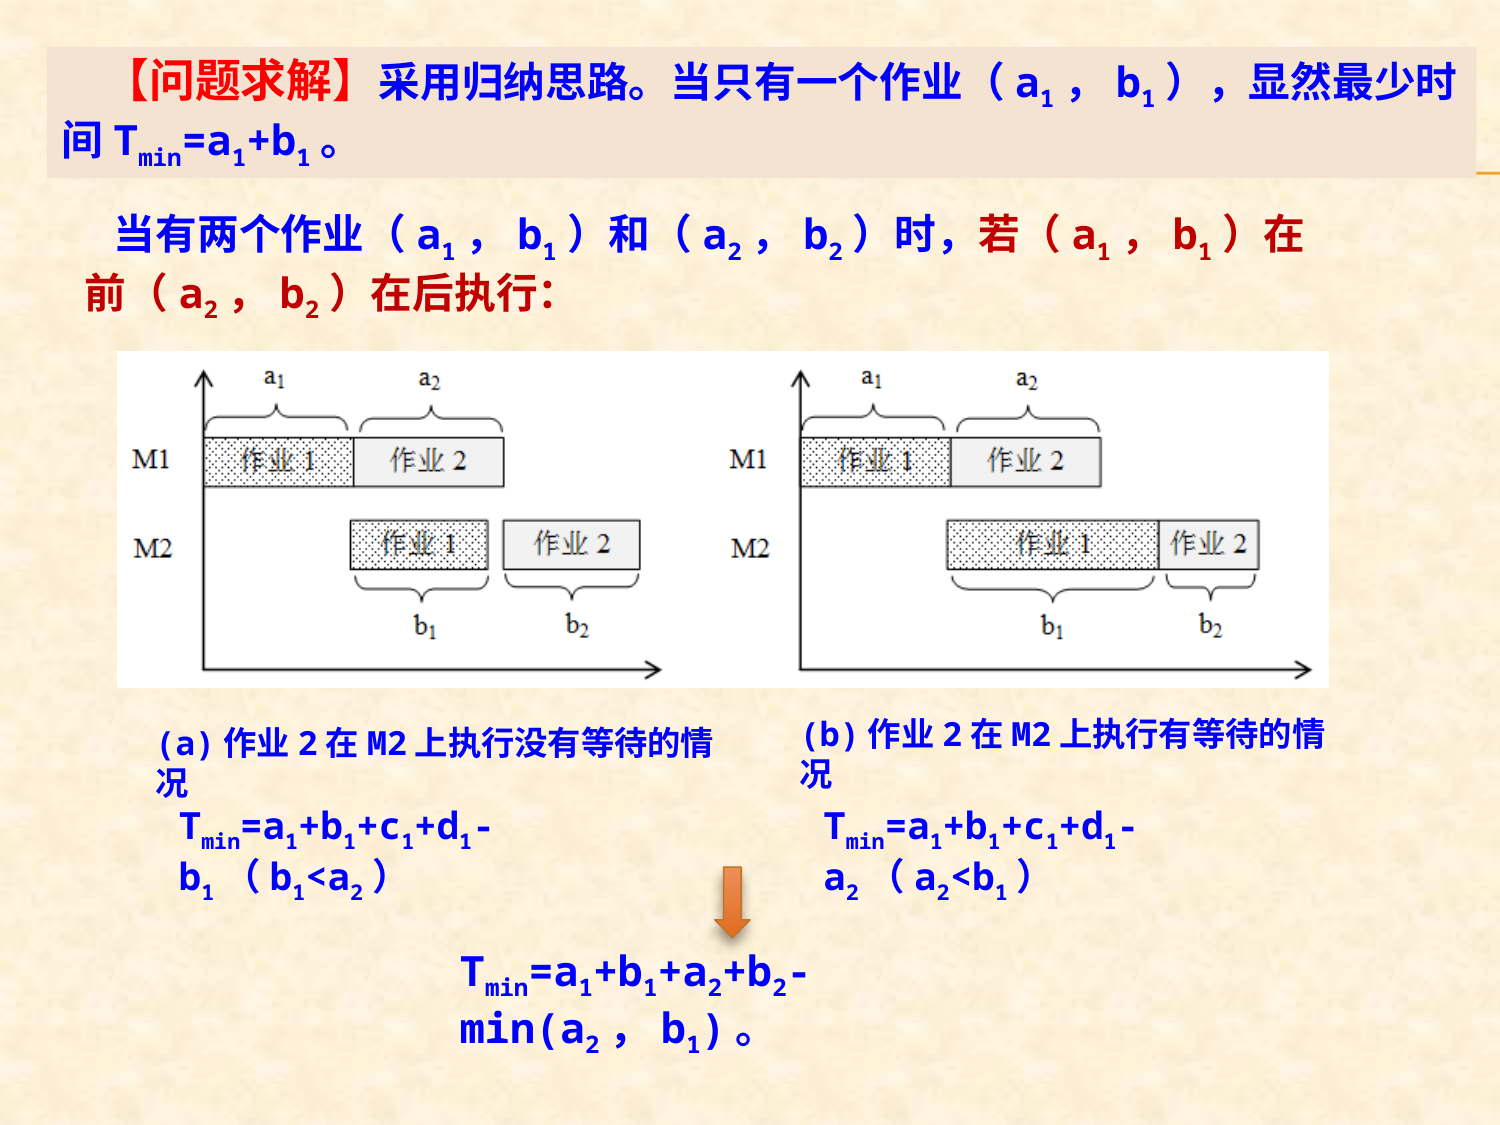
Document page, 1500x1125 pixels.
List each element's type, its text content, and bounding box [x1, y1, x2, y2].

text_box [116, 351, 1360, 771]
text_box Tmin=a1+b1+c1+d1-b1（b1<a2） [163, 794, 692, 912]
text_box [444, 866, 1137, 1004]
text_box Tmin=a1+b1+c1+d1-a2（a2<b1） [808, 794, 1348, 912]
picture [0, 0, 1500, 1125]
text_box 【问题求解】采用归纳思路。当只有一个作业（a1，b1），显然最少时间Tmin=a1+b1。 [46, 46, 1477, 179]
text_box 当有两个作业（a1，b1）和（a2，b2）时，若（a1，b1）在前（a2，b2）在后执行： [70, 199, 1348, 331]
